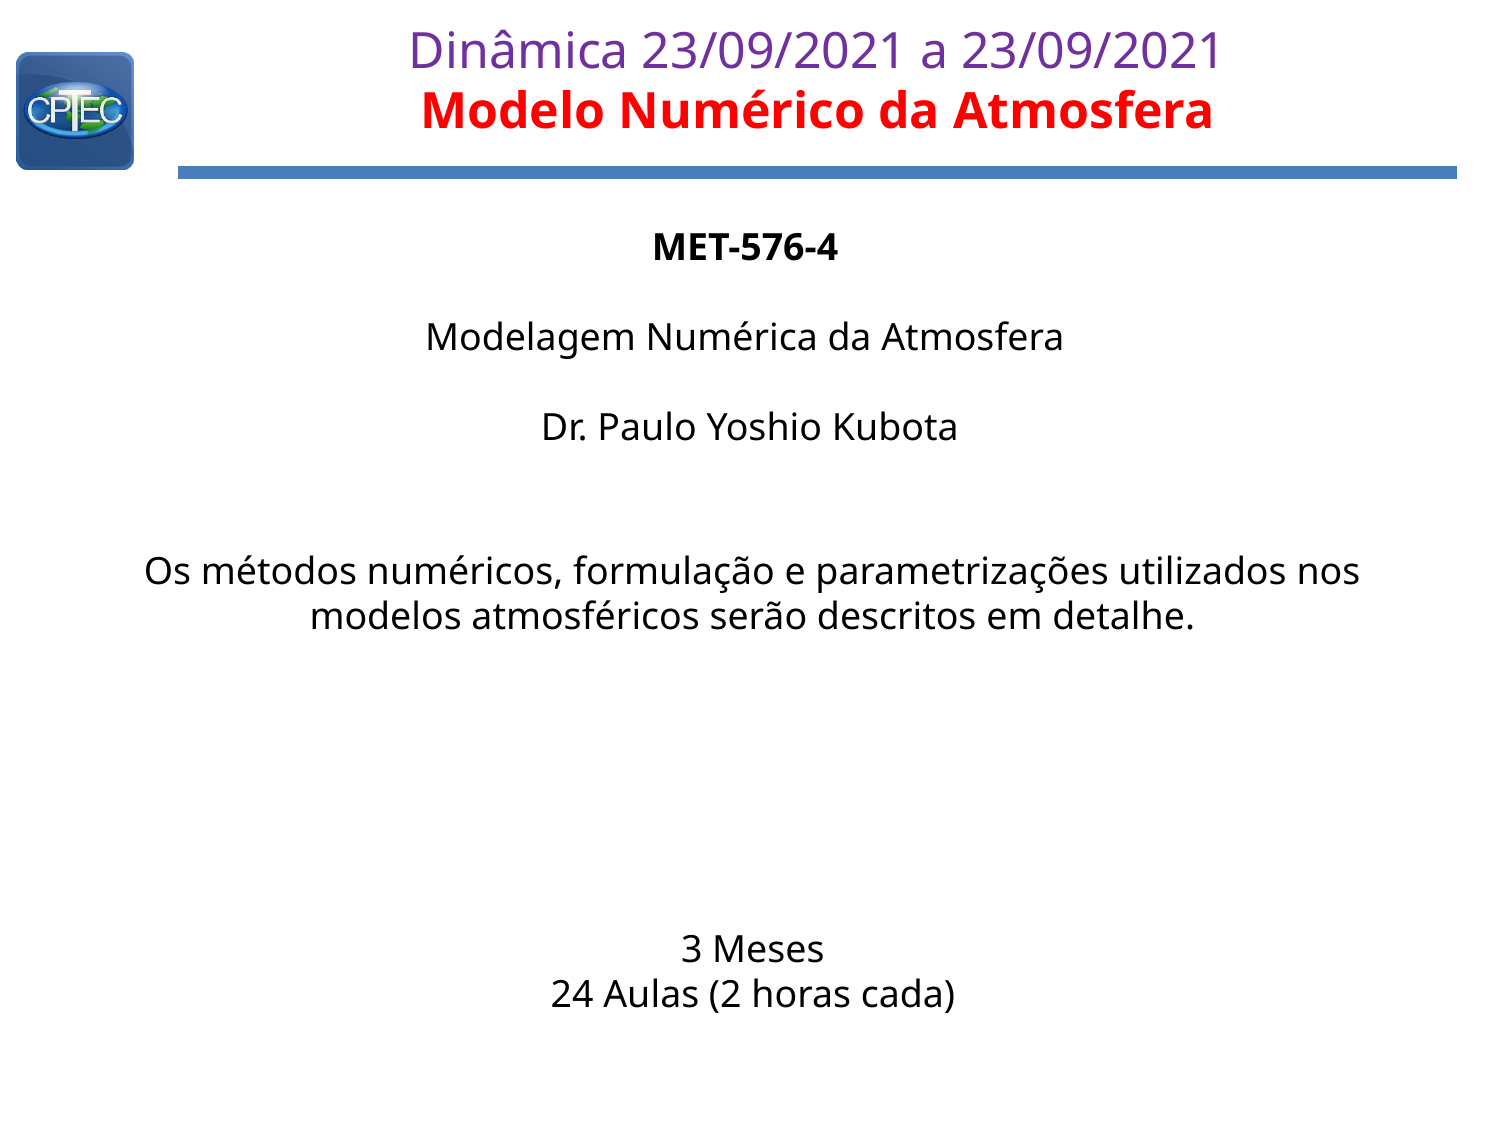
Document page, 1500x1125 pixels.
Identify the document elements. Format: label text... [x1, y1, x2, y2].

text_box MET-576-4 Modelagem Numérica da Atmosfera Dr. Paulo Yoshio Kubota [410, 215, 1090, 501]
picture [16, 51, 134, 170]
text_box Dinâmica 23/09/2021 a 23/09/2021 Modelo Numérico da Atmosfera [178, 0, 1457, 157]
text_box Os métodos numéricos, formulação e parametrizações utilizados nos modelos atmosféricos serão descritos em detalhe. [70, 539, 1436, 645]
text_box 3 Meses 24 Aulas (2 horas cada) [70, 917, 1436, 1023]
